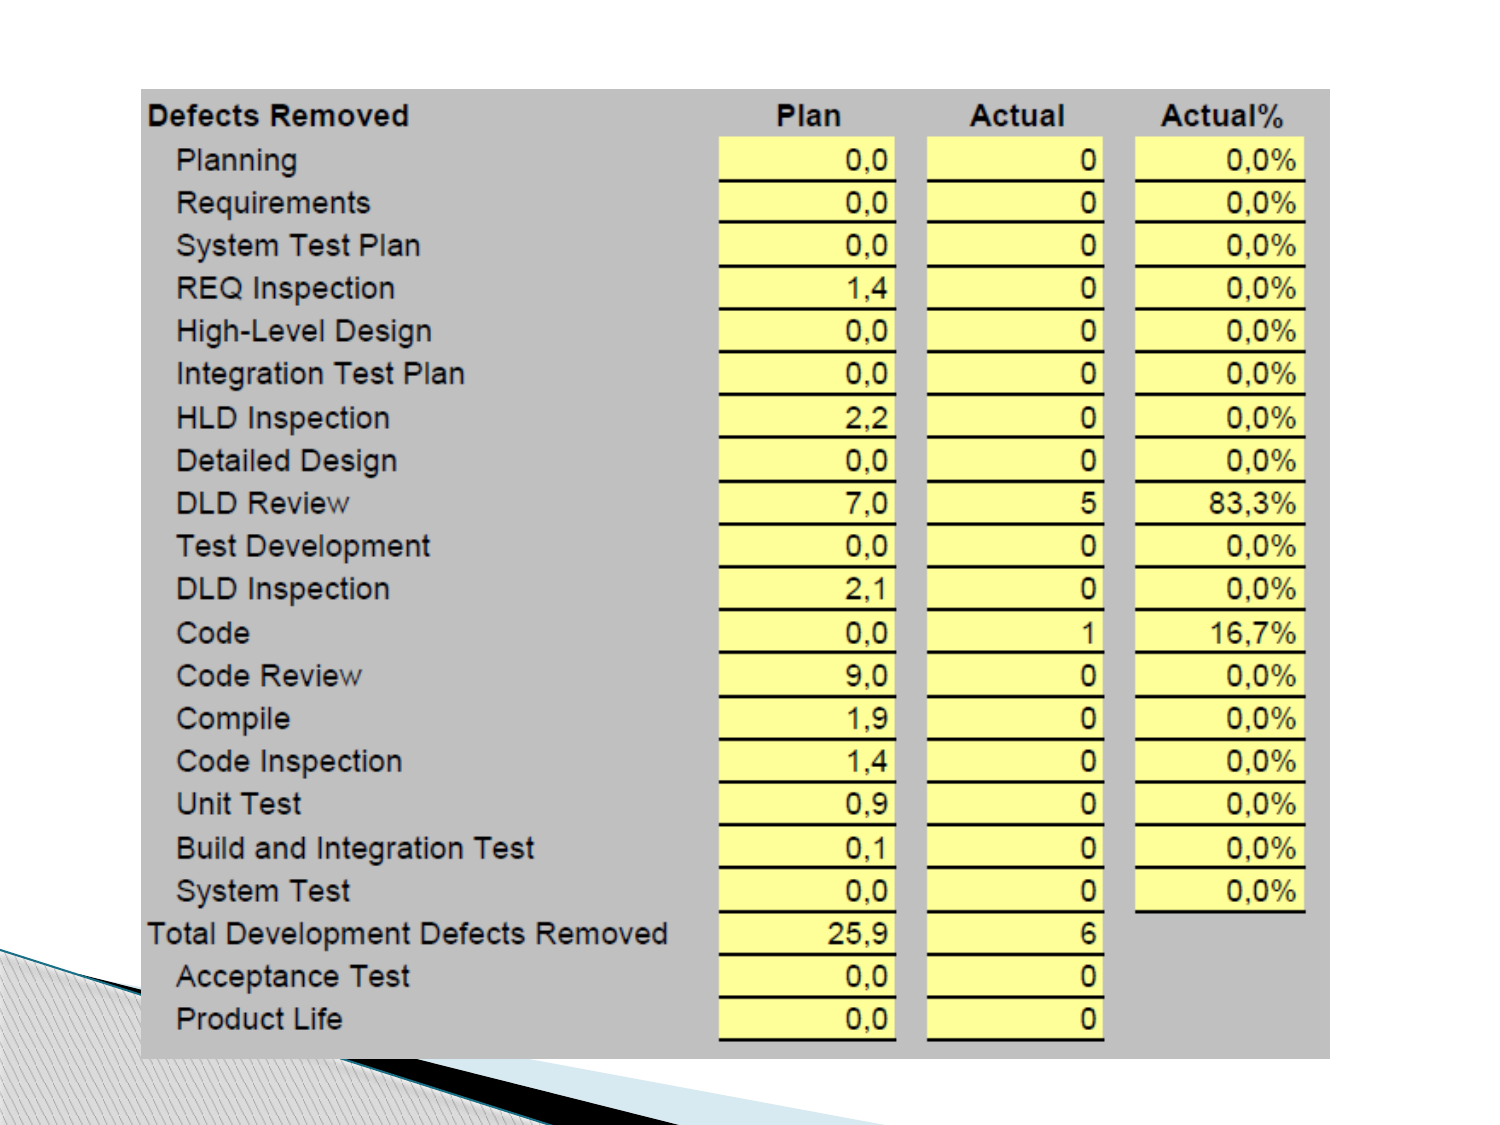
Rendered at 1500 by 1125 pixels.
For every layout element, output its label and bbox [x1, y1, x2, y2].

picture [140, 89, 1331, 1059]
